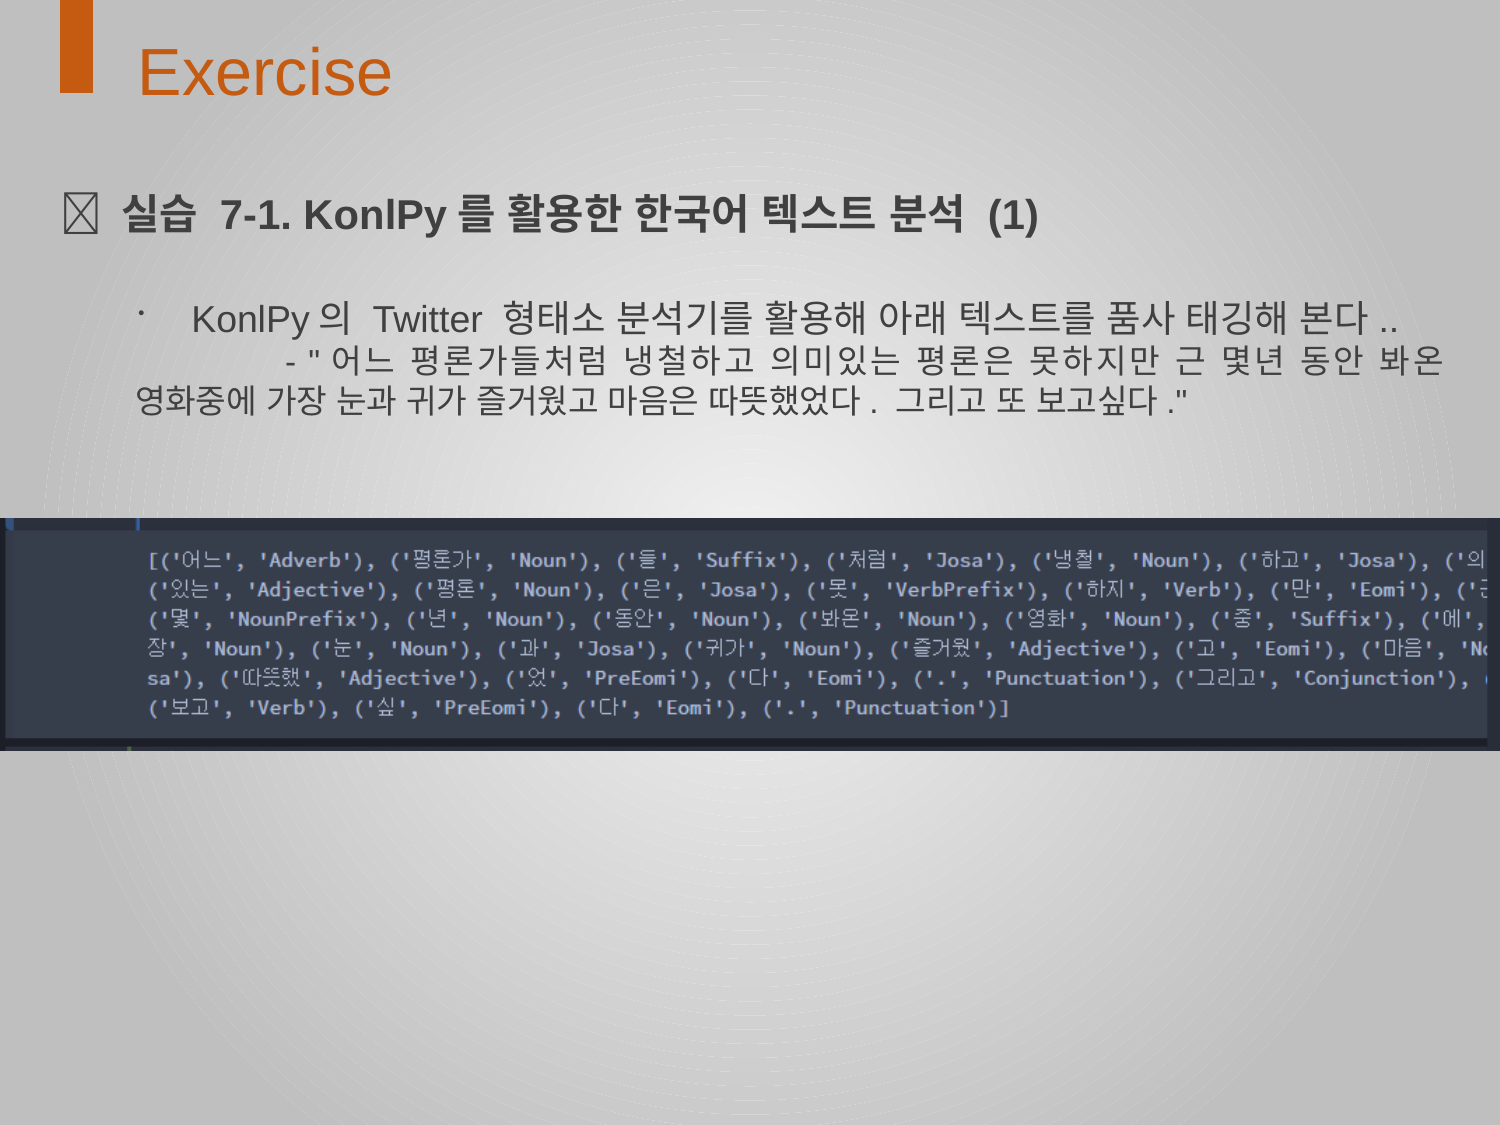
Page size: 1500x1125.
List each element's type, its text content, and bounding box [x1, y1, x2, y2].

text_box KonlPy의 Twitter 형태소 분석기를 활용해 아래 텍스트를 품사 태깅해 본다.. - "어느 평론가들처럼 냉철하고 의미있는 평론은 못하지만 근 몇년 동안 봐온 영화중에 가장 눈과 귀가 즐거웠고 마음은 따뜻했었다. 그리고 또 보고싶다." [45, 288, 1461, 518]
text_box Exercise [122, 21, 409, 116]
text_box [60, 0, 93, 93]
picture [0, 518, 1500, 751]
text_box  실습 7-1. KonlPy를 활용한 한국어 텍스트 분석 (1) [45, 180, 1461, 246]
